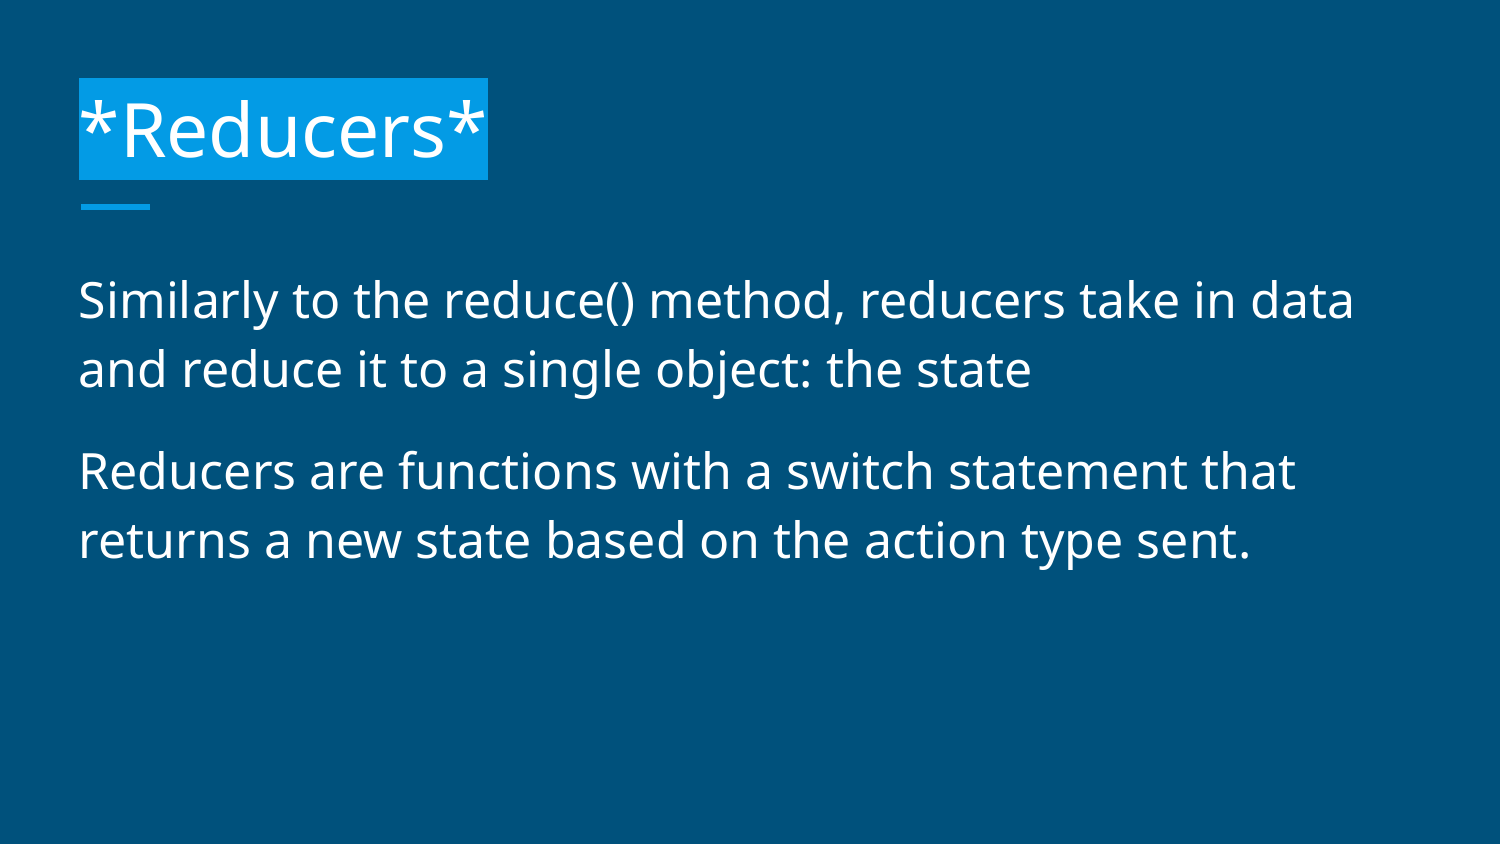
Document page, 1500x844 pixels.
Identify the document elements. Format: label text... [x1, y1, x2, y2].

title *Reducers* [63, 75, 1437, 188]
list Similarly to the reduce() method, reducers take in data and reduce it to a single object: the state Reducers are functions with a switch statement that returns a new state based on the action type sent. [63, 244, 1437, 750]
